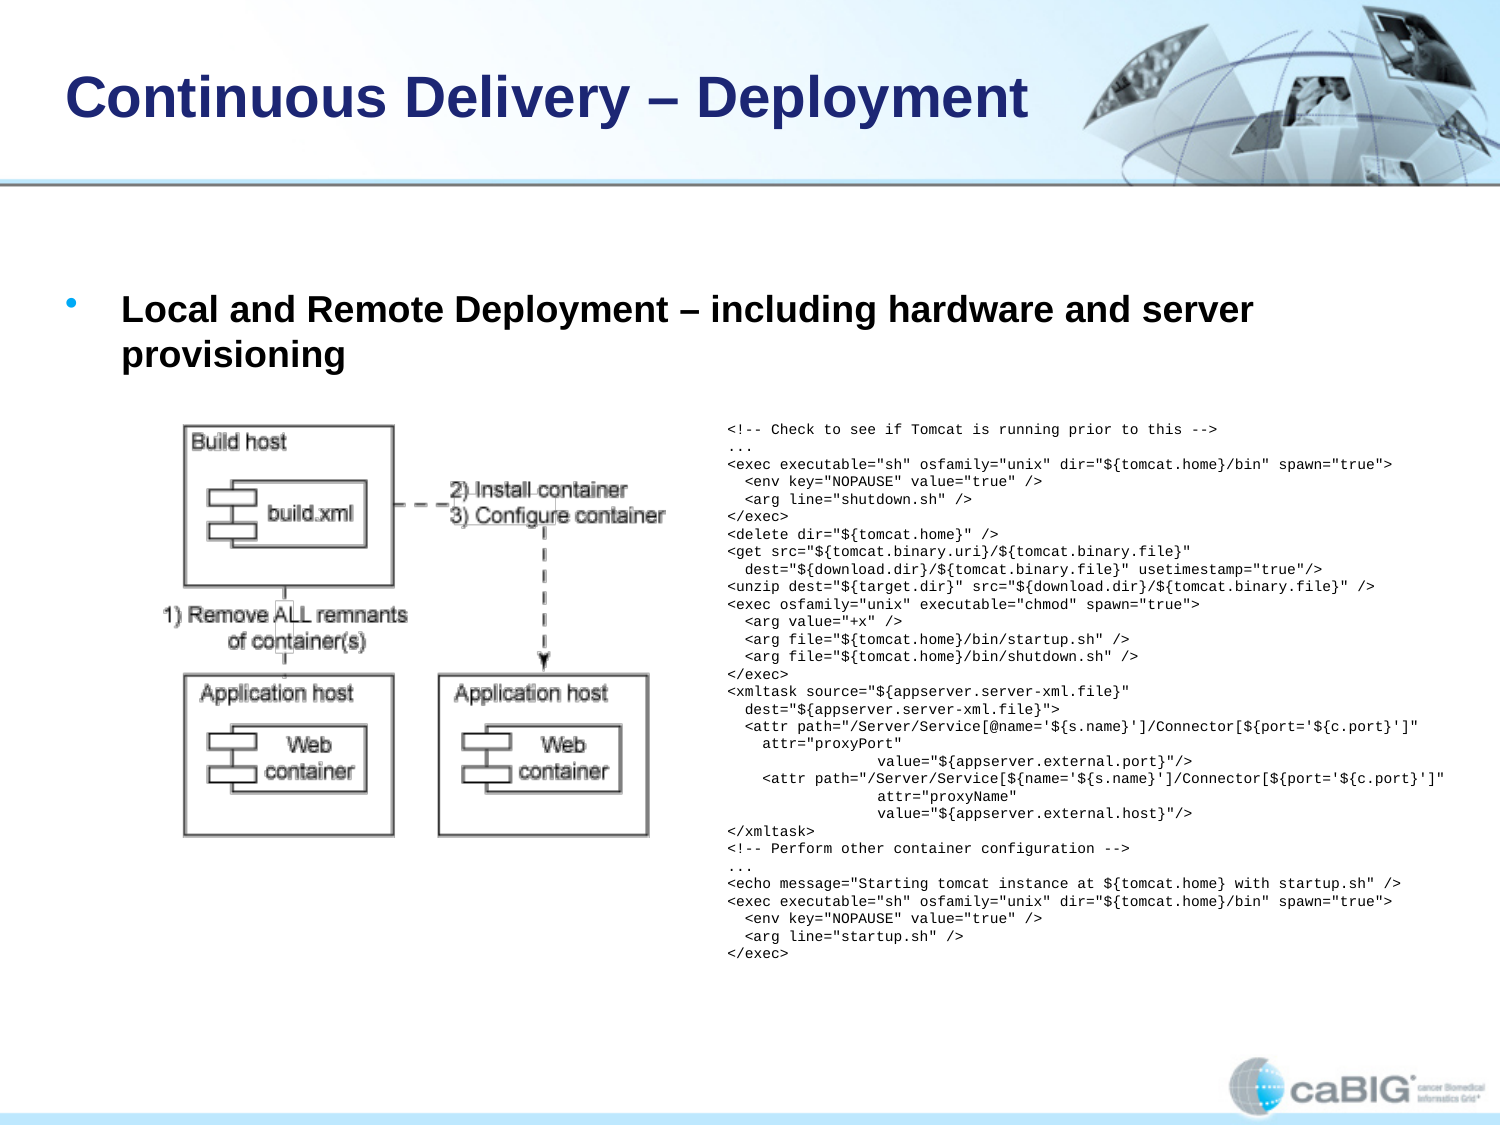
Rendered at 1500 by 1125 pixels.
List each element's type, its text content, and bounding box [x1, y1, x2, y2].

picture [162, 424, 666, 838]
text_box <!-- Check to see if Tomcat is running prior to this --> ... <exec executable="sh" osfamily="unix" dir="${tomcat.home}/bin" spawn="true"> <env key="NOPAUSE" value="true" /> <arg line="shutdown.sh" /> </exec> <delete dir="${tomcat.home}" /> <get src="${tomcat.binary.uri}/${tomcat.binary.file}" dest="${download.dir}/${tomcat.binary.file}" usetimestamp="true"/> <unzip dest="${target.dir}" src="${download.dir}/${tomcat.binary.file}" /> <exec osfamily="unix" executable="chmod" spawn="true"> <arg value="+x" /> <arg file="${tomcat.home}/bin/startup.sh" /> <arg file="${tomcat.home}/bin/shutdown.sh" /> </exec> <xmltask source="${appserver.server-xml.file}" dest="${appserver.server-xml.file}"> <attr path="/Server/Service[@name='${s.name}']/Connector[${port='${c.port}']" attr="proxyPort" value="${appserver.external.port}"/> <attr path="/Server/Service[${name='${s.name}']/Connector[${port='${c.port}']" attr="proxyName" value="${appserver.external.host}"/> </xmltask> <!-- Perform other container configuration --> ... <echo message="Starting tomcat instance at ${tomcat.home} with startup.sh" /> <exec executable="sh" osfamily="unix" dir="${tomcat.home}/bin" spawn="true"> <env key="NOPAUSE" value="true" /> <arg line="startup.sh" /> </exec> [712, 412, 1500, 970]
picture [0, 0, 1500, 1125]
list Local and Remote Deployment – including hardware and server provisioning [49, 224, 1438, 1038]
title Continuous Delivery – Deployment [49, 0, 1176, 188]
